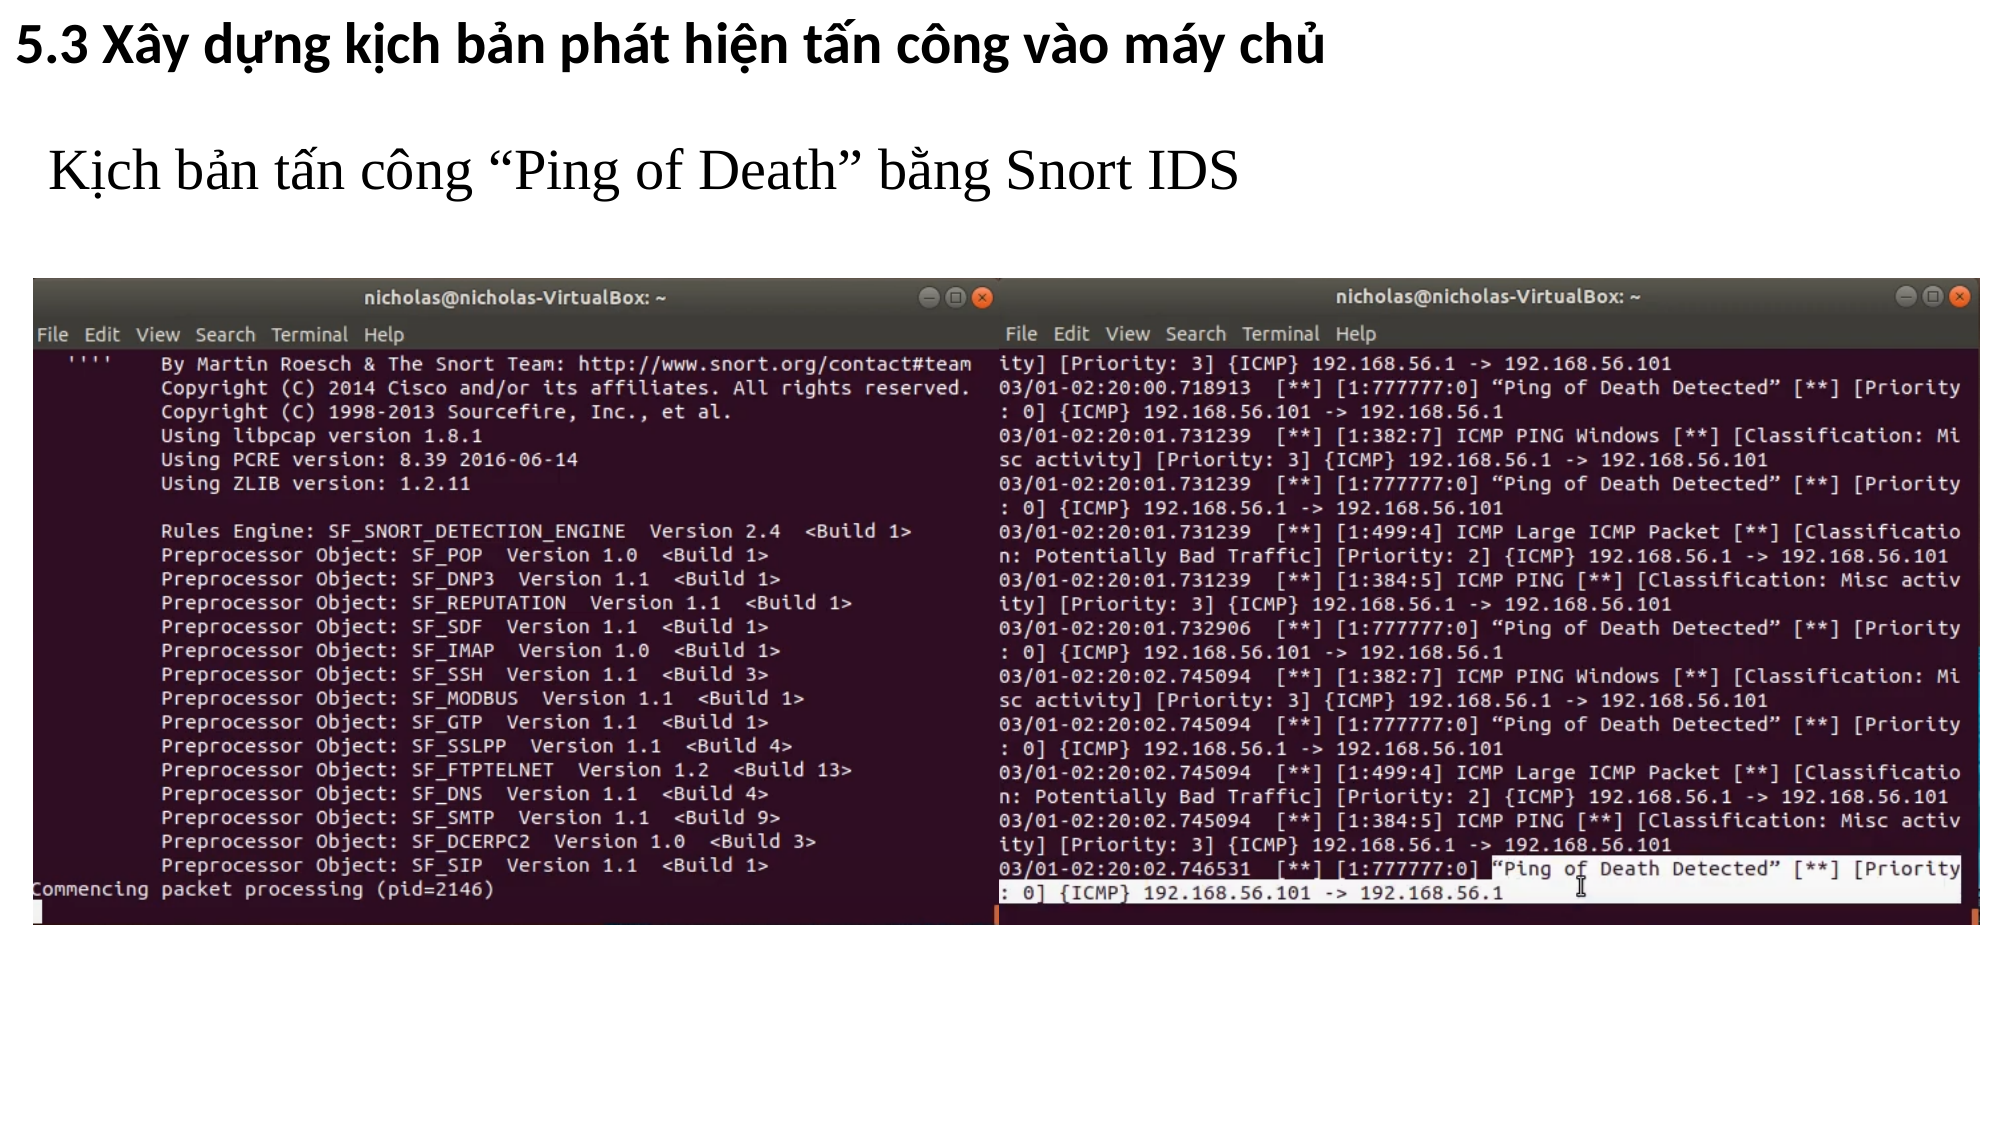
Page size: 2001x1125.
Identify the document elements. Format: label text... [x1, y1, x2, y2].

text_box 5.3 Xây dựng kịch bản phát hiện tấn công vào máy chủ [0, 0, 1421, 128]
picture [32, 277, 1981, 925]
text_box Kịch bản tấn công “Ping of Death” bằng Snort IDS [33, 123, 1307, 254]
